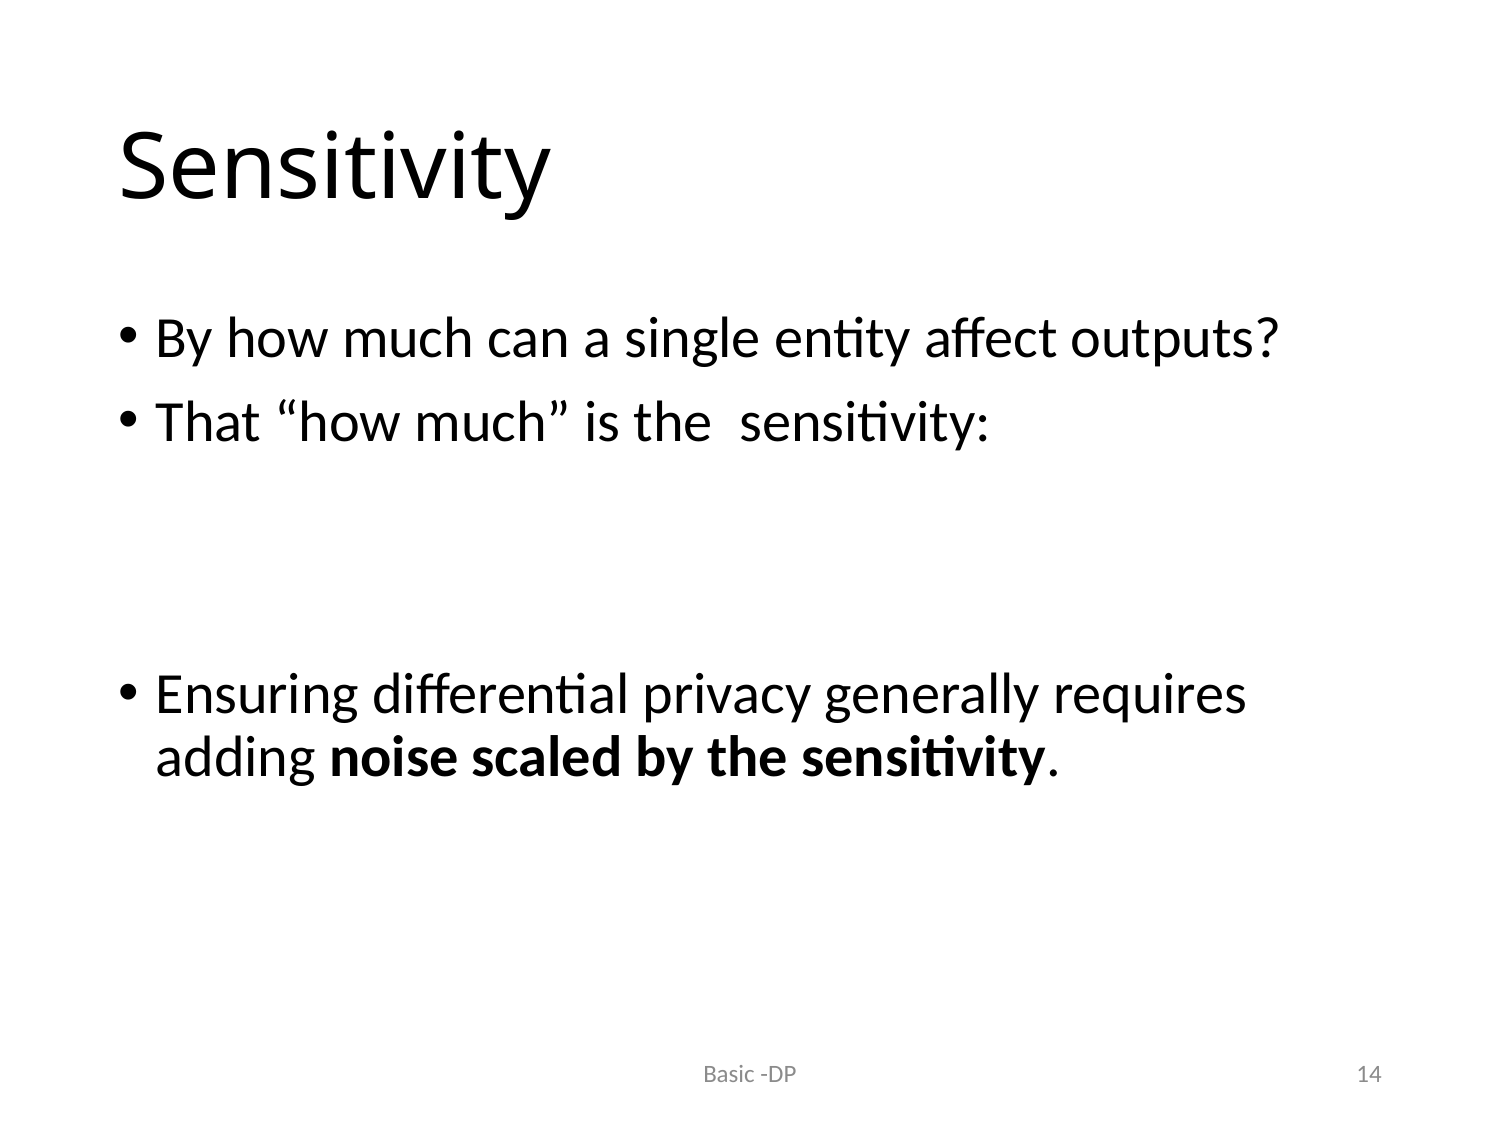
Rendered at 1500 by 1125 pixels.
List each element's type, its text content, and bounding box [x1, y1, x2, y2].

slide_number 14 [1059, 1042, 1397, 1103]
title Sensitivity [103, 59, 1397, 278]
